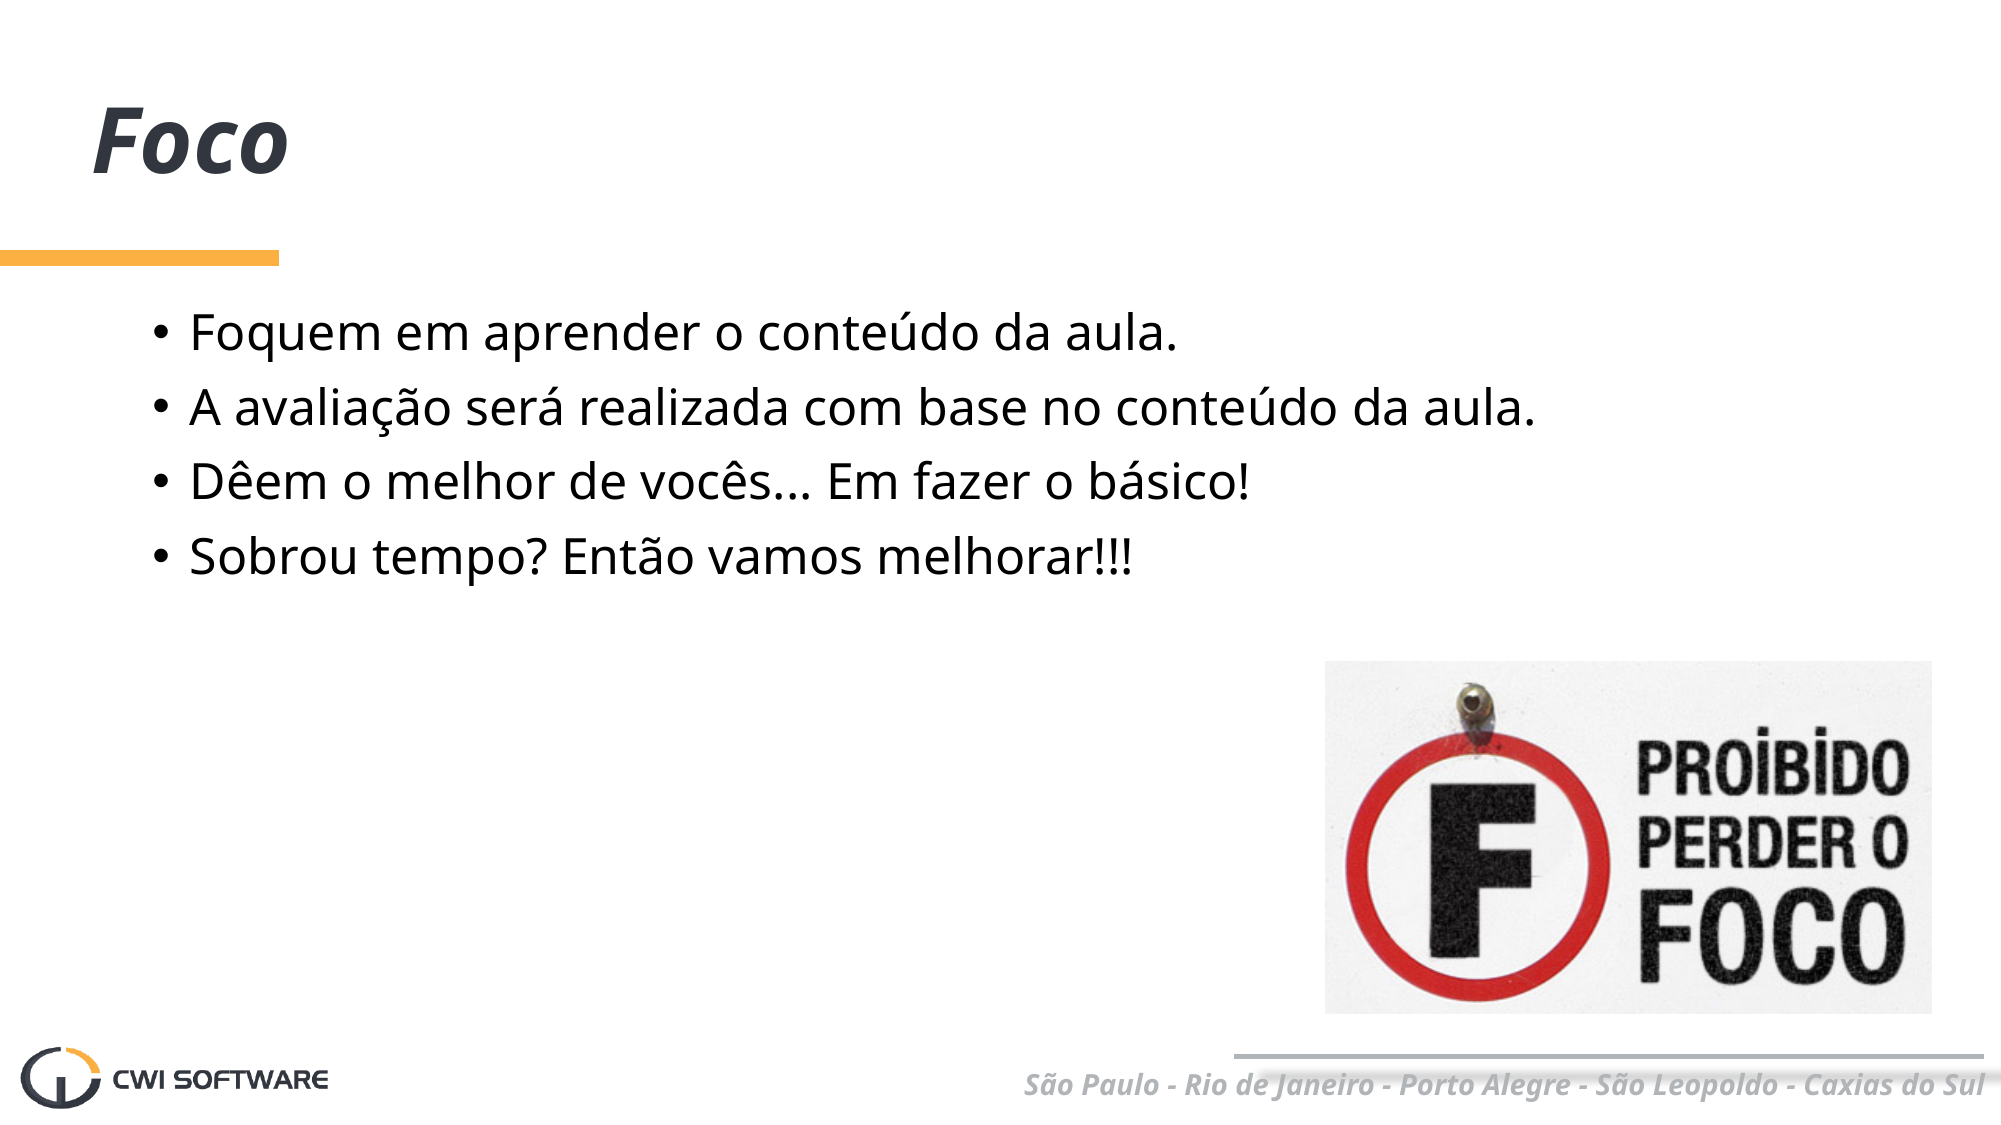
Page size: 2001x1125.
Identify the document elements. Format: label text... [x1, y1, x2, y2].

picture [1325, 661, 1932, 1014]
picture [0, 1040, 353, 1117]
list Foquem em aprender o conteúdo da aula. A avaliação será realizada com base no conteúdo da aula. Dêem o melhor de vocês... Em fazer o básico! Sobrou tempo? Então vamos melhorar!!! [137, 299, 1863, 1014]
title Foco [76, 59, 1932, 229]
